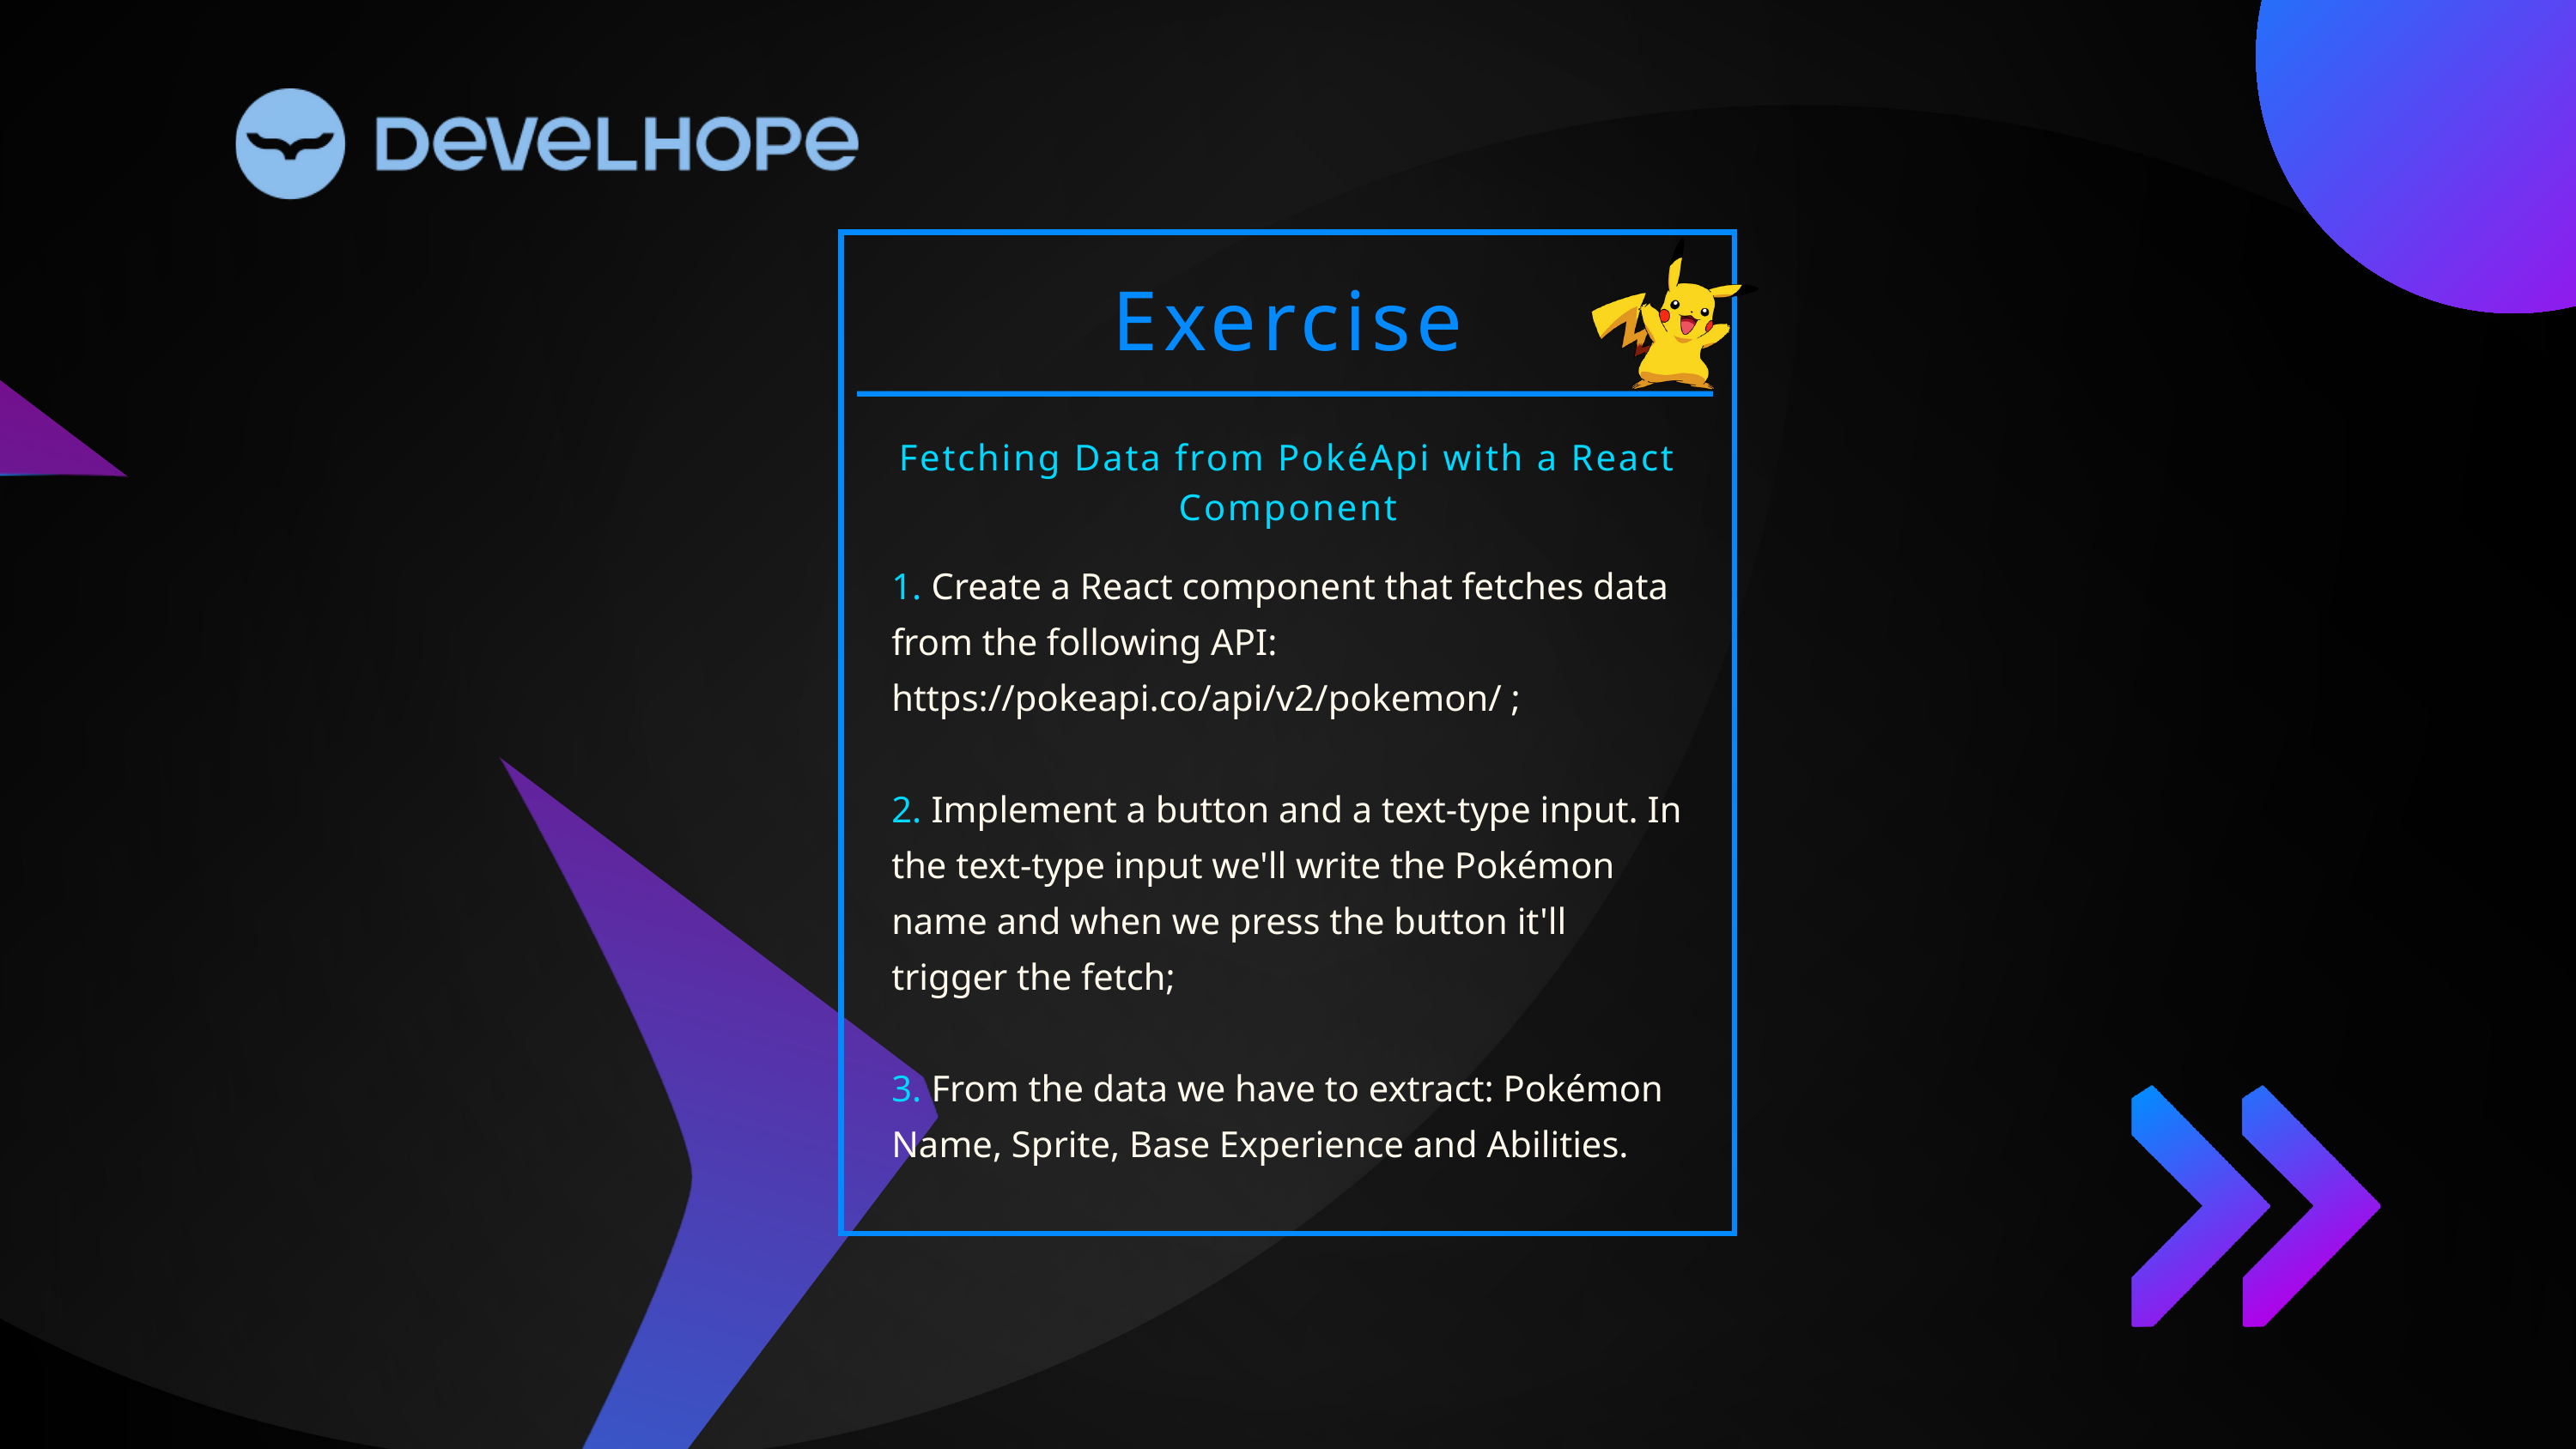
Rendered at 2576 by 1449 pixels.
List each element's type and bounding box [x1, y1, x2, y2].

text_box [0, 379, 845, 1449]
text_box [841, 232, 1735, 1234]
text_box [235, 88, 859, 201]
text_box [2256, 0, 2576, 314]
text_box [2131, 1085, 2381, 1327]
text_box [1737, 237, 1760, 391]
text_box [0, 0, 2576, 1449]
